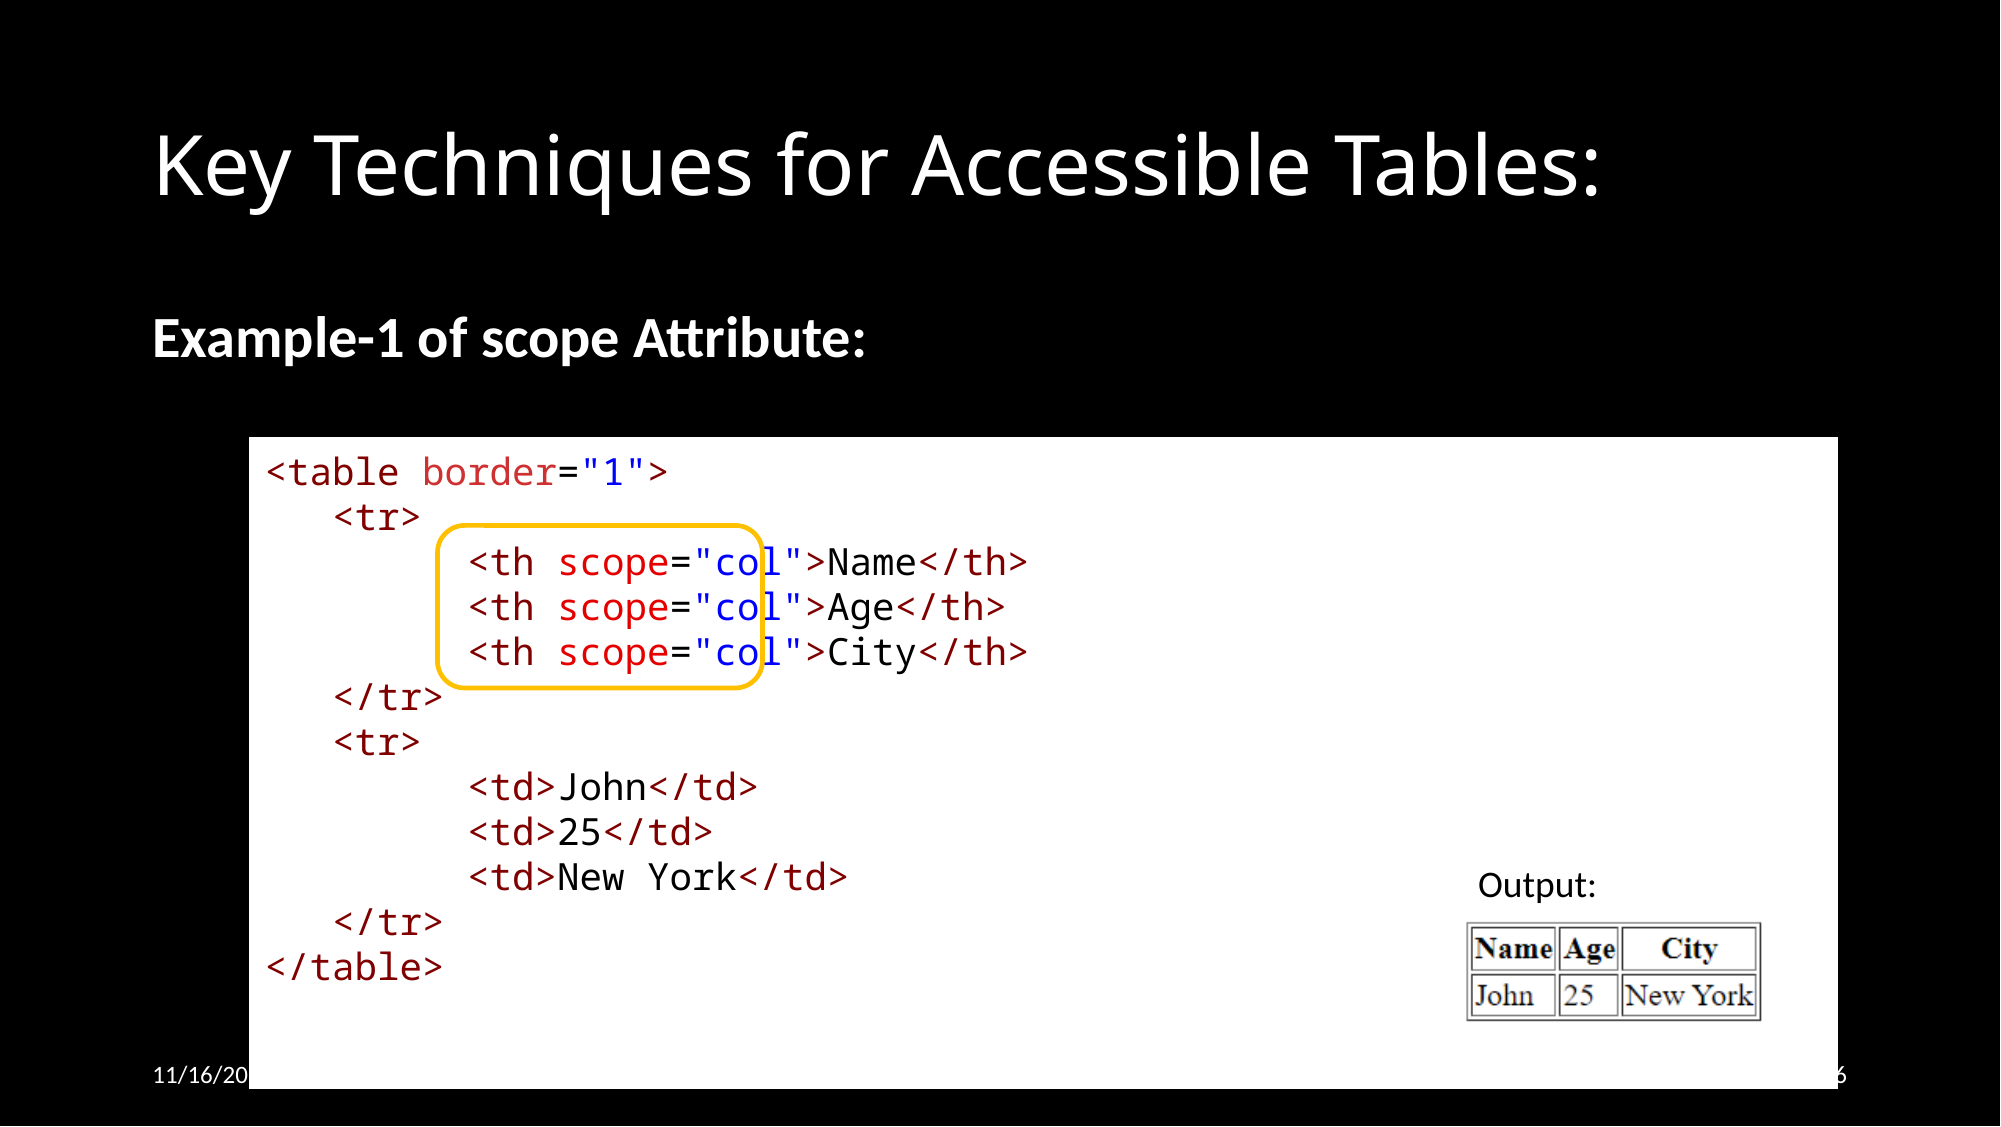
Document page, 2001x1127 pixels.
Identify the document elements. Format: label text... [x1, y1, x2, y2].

list Example-1 of scope Attribute: [137, 299, 1863, 1015]
slide_number 106 [1412, 1043, 1863, 1104]
picture [1462, 913, 1785, 1026]
text_box [437, 525, 763, 688]
text_box <table border="1"> <tr> <th scope="col">Name</th> <th scope="col">Age</th> <th scope="col">City</th> </tr> <tr> <td>John</td> <td>25</td> <td>New York</td> </tr> </table> [249, 437, 1838, 1089]
title Key Techniques for Accessible Tables: [137, 59, 1863, 278]
text_box Output: [1463, 852, 1612, 913]
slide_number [137, 1043, 588, 1104]
